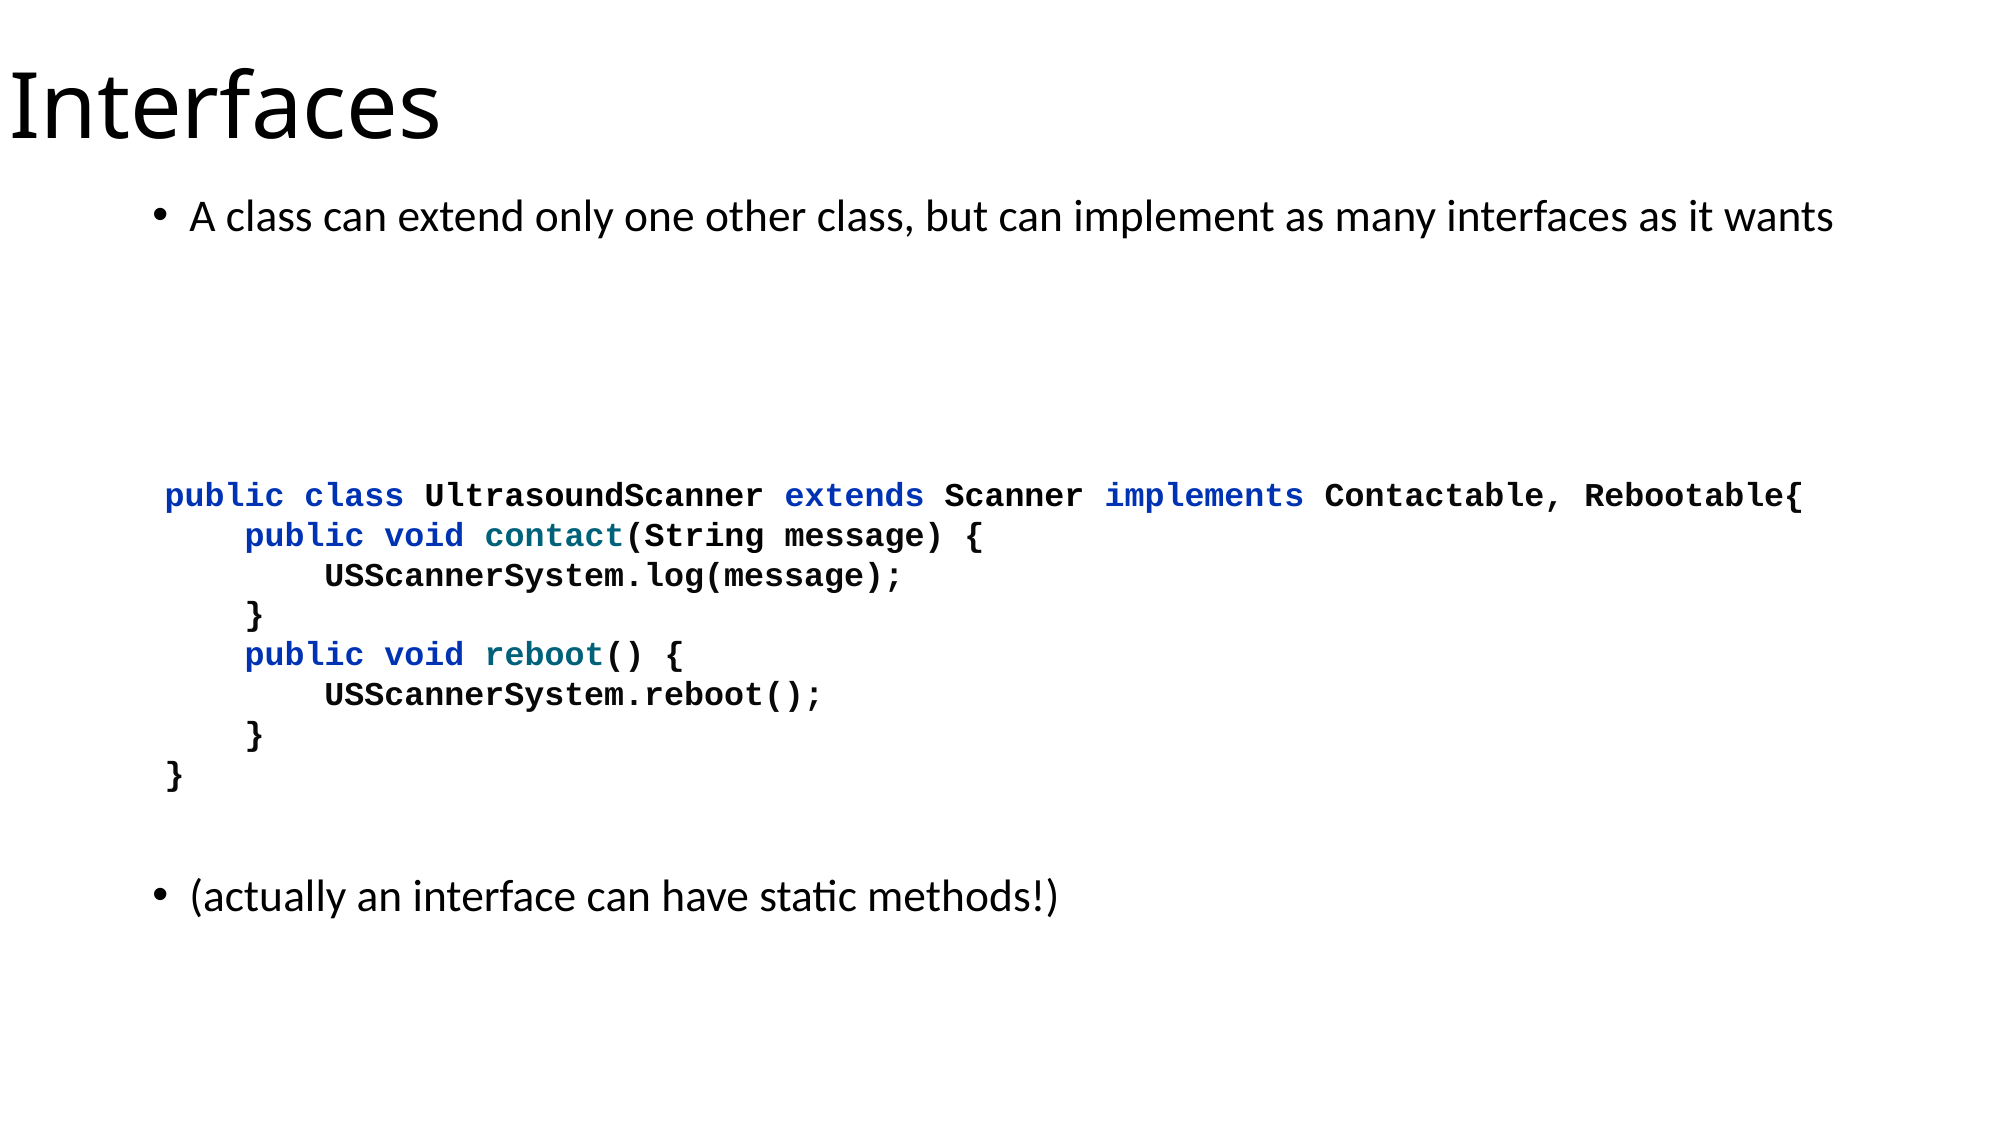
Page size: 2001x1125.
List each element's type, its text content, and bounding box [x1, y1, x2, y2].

text_box Interfaces [0, 39, 458, 164]
text_box public class UltrasoundScanner extends Scanner implements Contactable, Rebootable{ public void contact(String message) { USScannerSystem.log(message); } public void reboot() { USScannerSystem.reboot(); } } [89, 465, 1911, 793]
list A class can extend only one other class, but can implement as many interfaces as it wants (actually an interface can have static methods!) [137, 793, 1863, 966]
list A class can extend only one other class, but can implement as many interfaces as it wants (actually an interface can have static methods!) [137, 184, 1863, 465]
